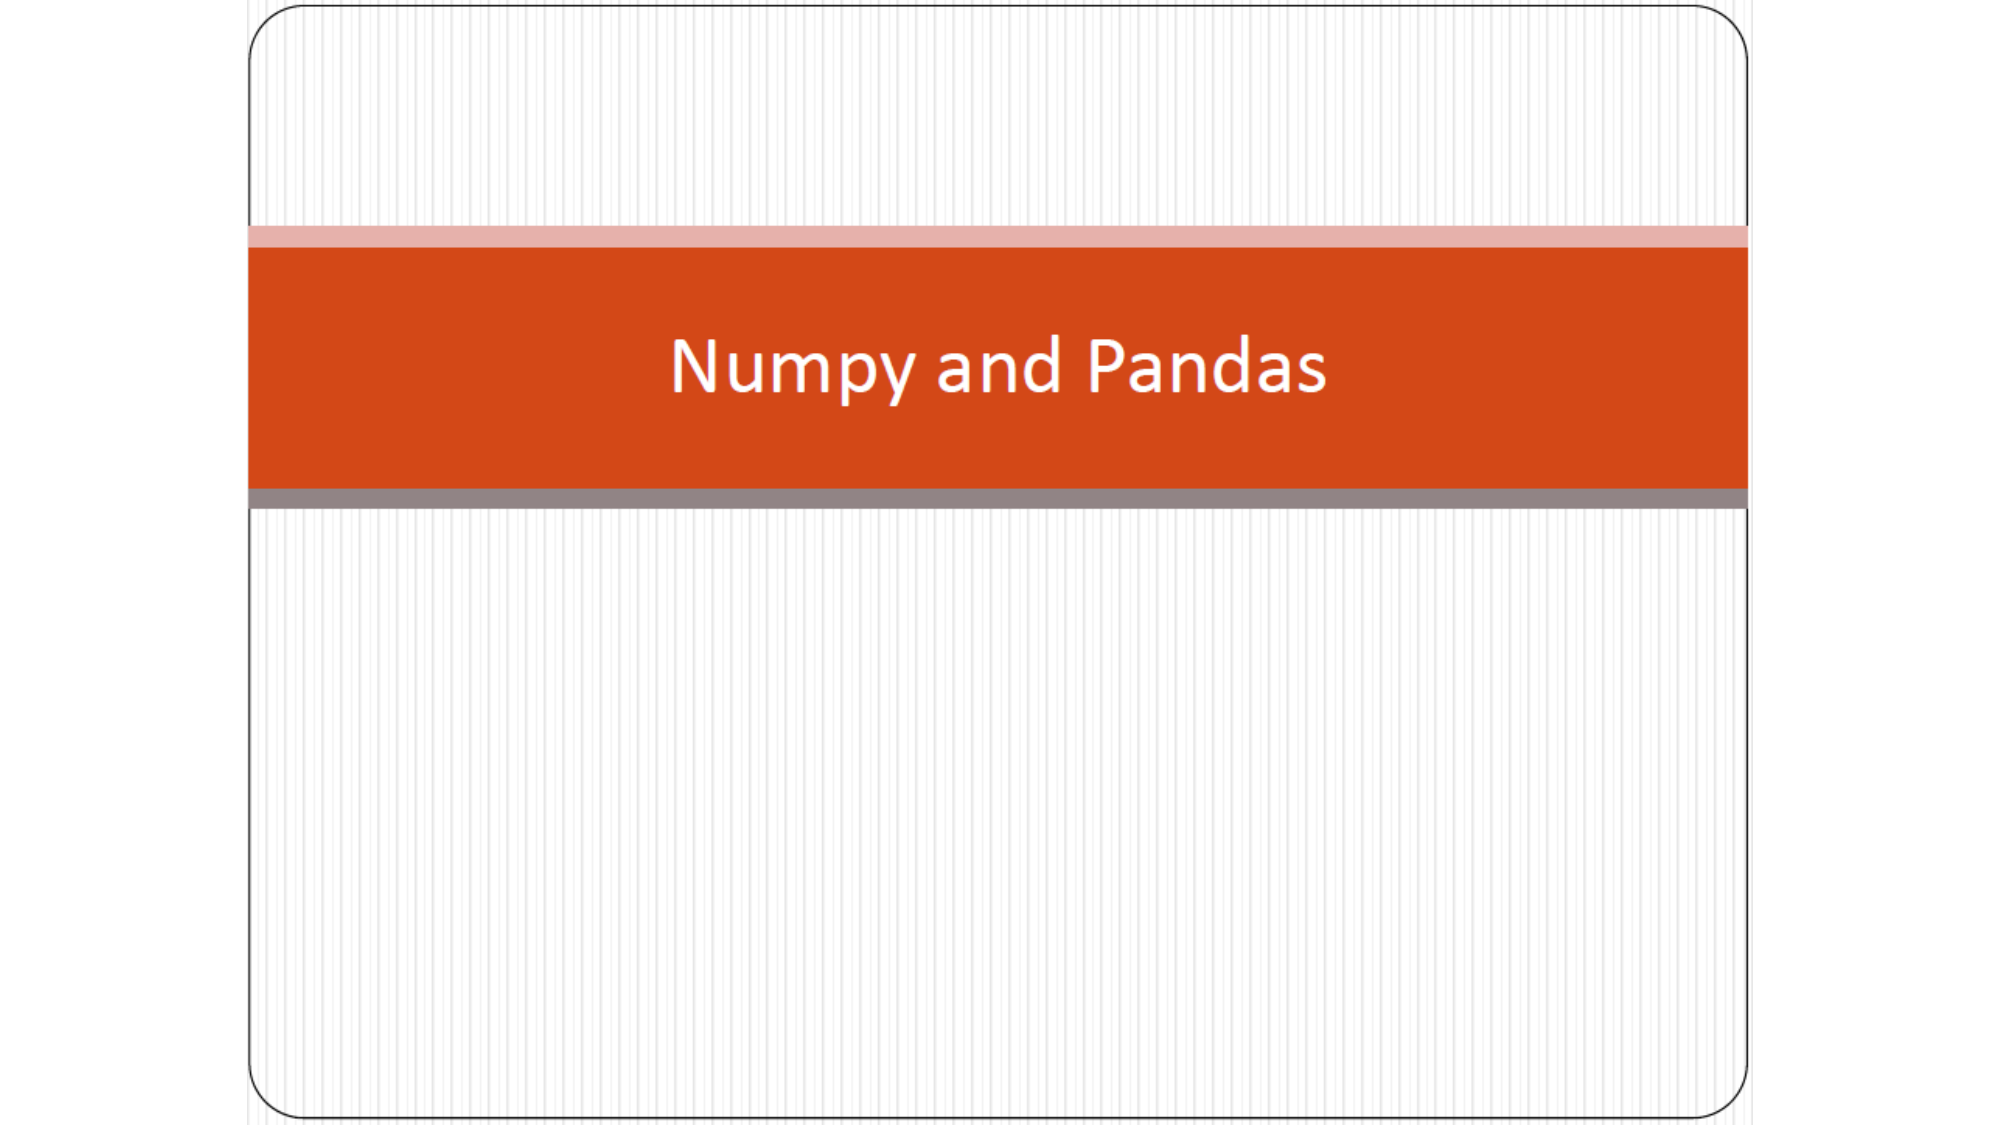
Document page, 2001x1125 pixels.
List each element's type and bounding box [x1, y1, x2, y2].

picture [247, 0, 1753, 1125]
